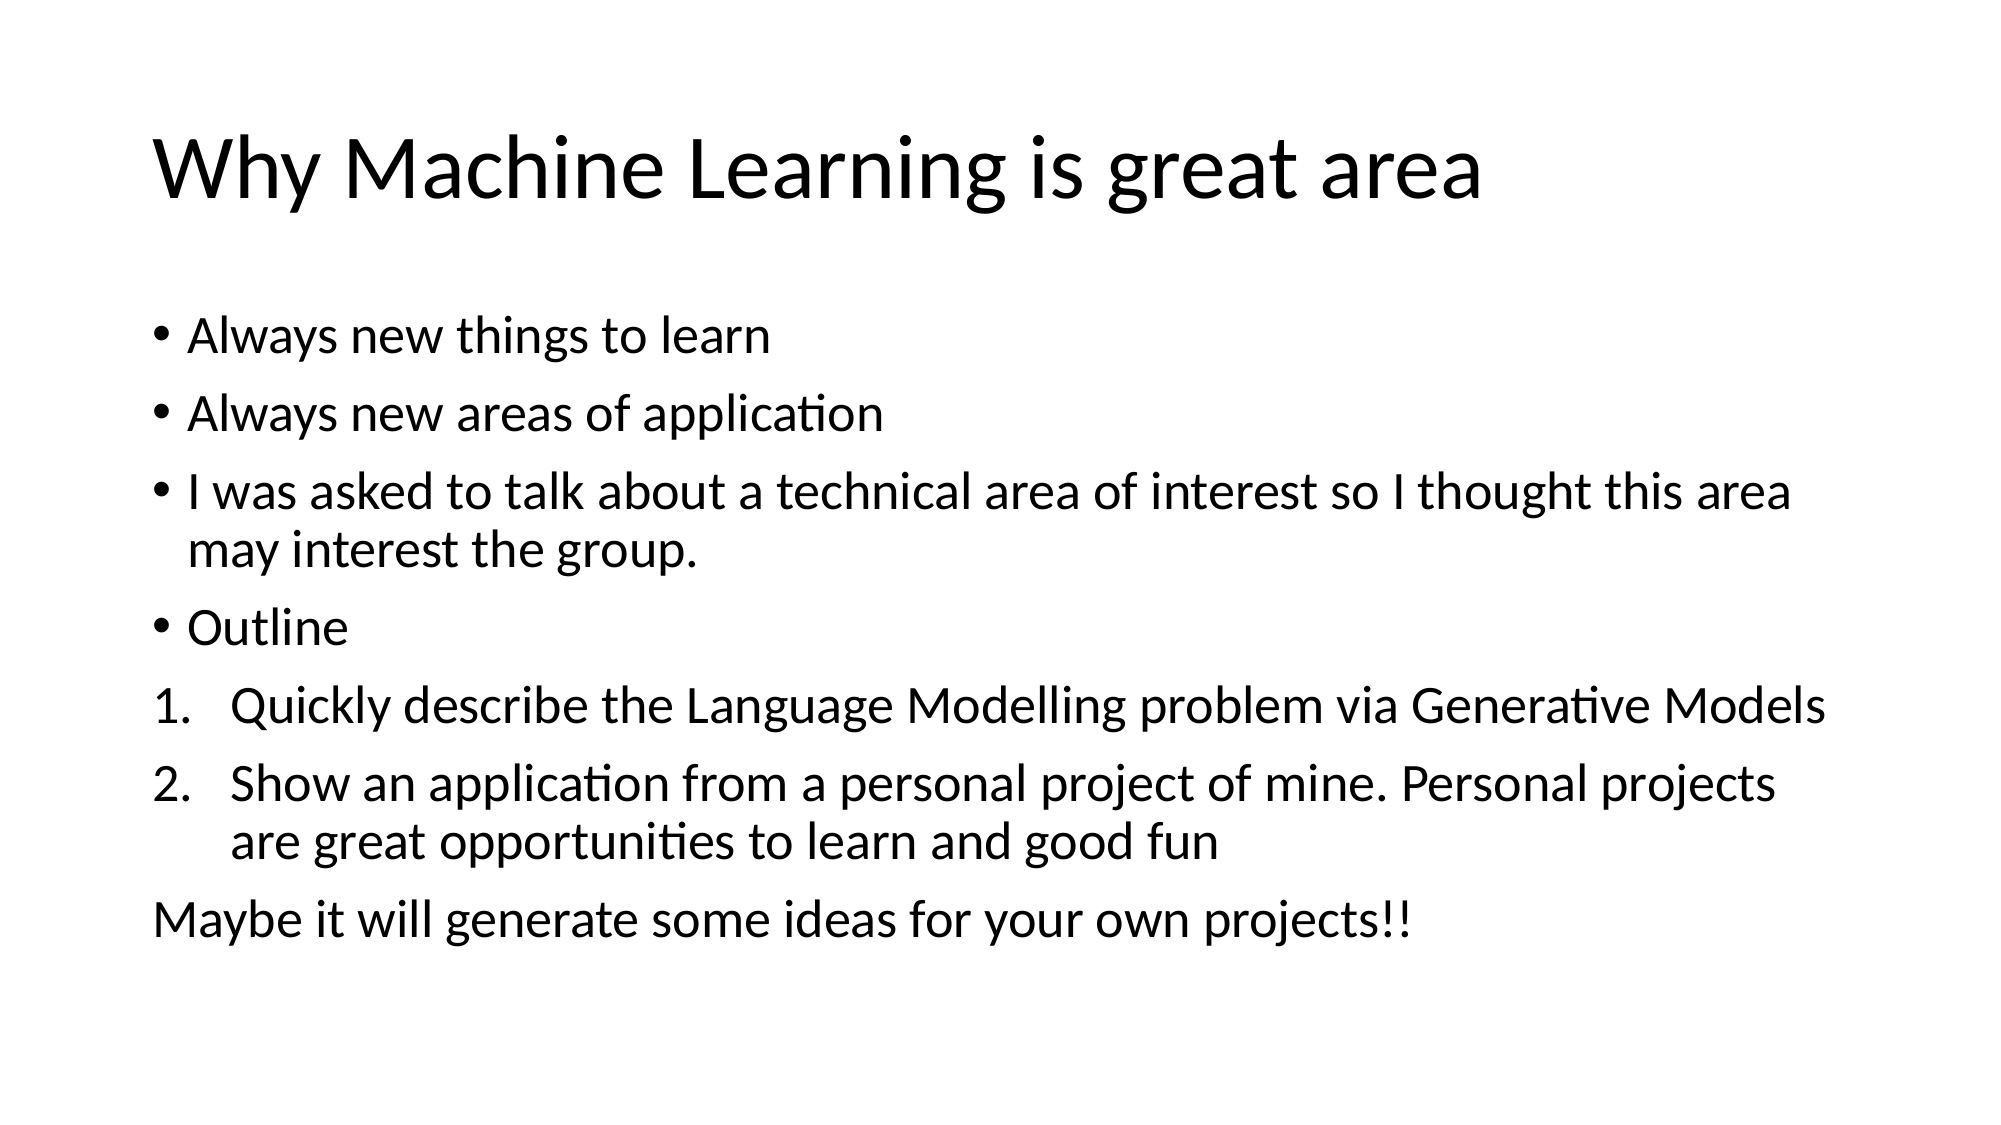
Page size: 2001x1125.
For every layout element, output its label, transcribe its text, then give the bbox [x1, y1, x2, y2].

title Why Machine Learning is great area [137, 59, 1863, 278]
list Always new things to learn Always new areas of application I was asked to talk about a technical area of interest so I thought this area may interest the group. Outline Quickly describe the Language Modelling problem via Generative Models Show an application from a personal project of mine. Personal projects are great opportunities to learn and good fun Maybe it will generate some ideas for your own projects!! [137, 299, 1863, 1014]
